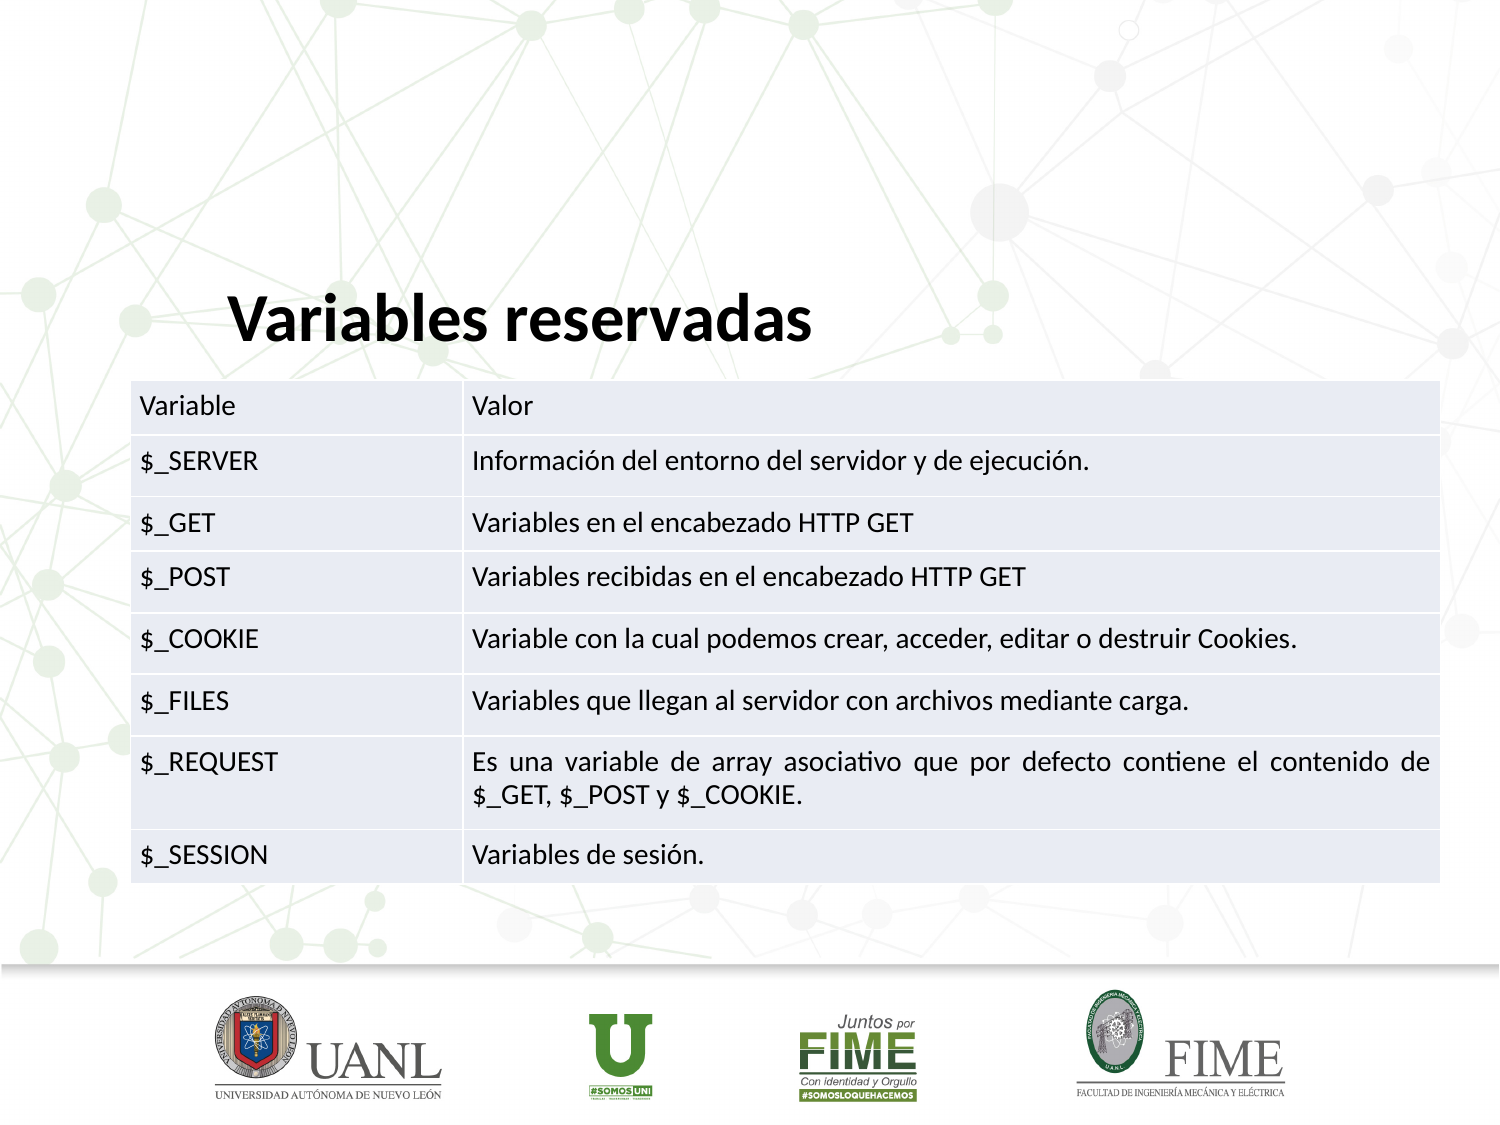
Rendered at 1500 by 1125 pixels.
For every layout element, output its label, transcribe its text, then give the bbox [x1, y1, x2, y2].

table_cell Variable con la cual podemos crear, acceder, editar o destruir Cookies. [464, 614, 1440, 673]
picture [0, 0, 1500, 1125]
table_cell Variables en el encabezado HTTP GET [464, 497, 1440, 550]
table_cell $_FILES [131, 675, 462, 735]
table_cell $_SESSION [131, 830, 462, 883]
table_cell $_GET [131, 497, 462, 550]
table_cell $_POST [131, 552, 462, 612]
table_cell $_REQUEST [131, 737, 462, 829]
table_cell $_COOKIE [131, 614, 462, 673]
table_header Valor [464, 381, 1440, 434]
table_cell Variables de sesión. [464, 830, 1440, 883]
title Variables reservadas [106, 265, 936, 856]
table_cell Es una variable de array asociativo que por defecto contiene el contenido de $_GET, $_POST y $_COOKIE. [464, 737, 1440, 829]
table_cell Variables recibidas en el encabezado HTTP GET [464, 552, 1440, 612]
table_cell Variables que llegan al servidor con archivos mediante carga. [464, 675, 1440, 735]
table_header Variable [131, 381, 462, 434]
table_cell $_SERVER [131, 436, 462, 496]
table_cell Información del entorno del servidor y de ejecución. [464, 436, 1440, 496]
